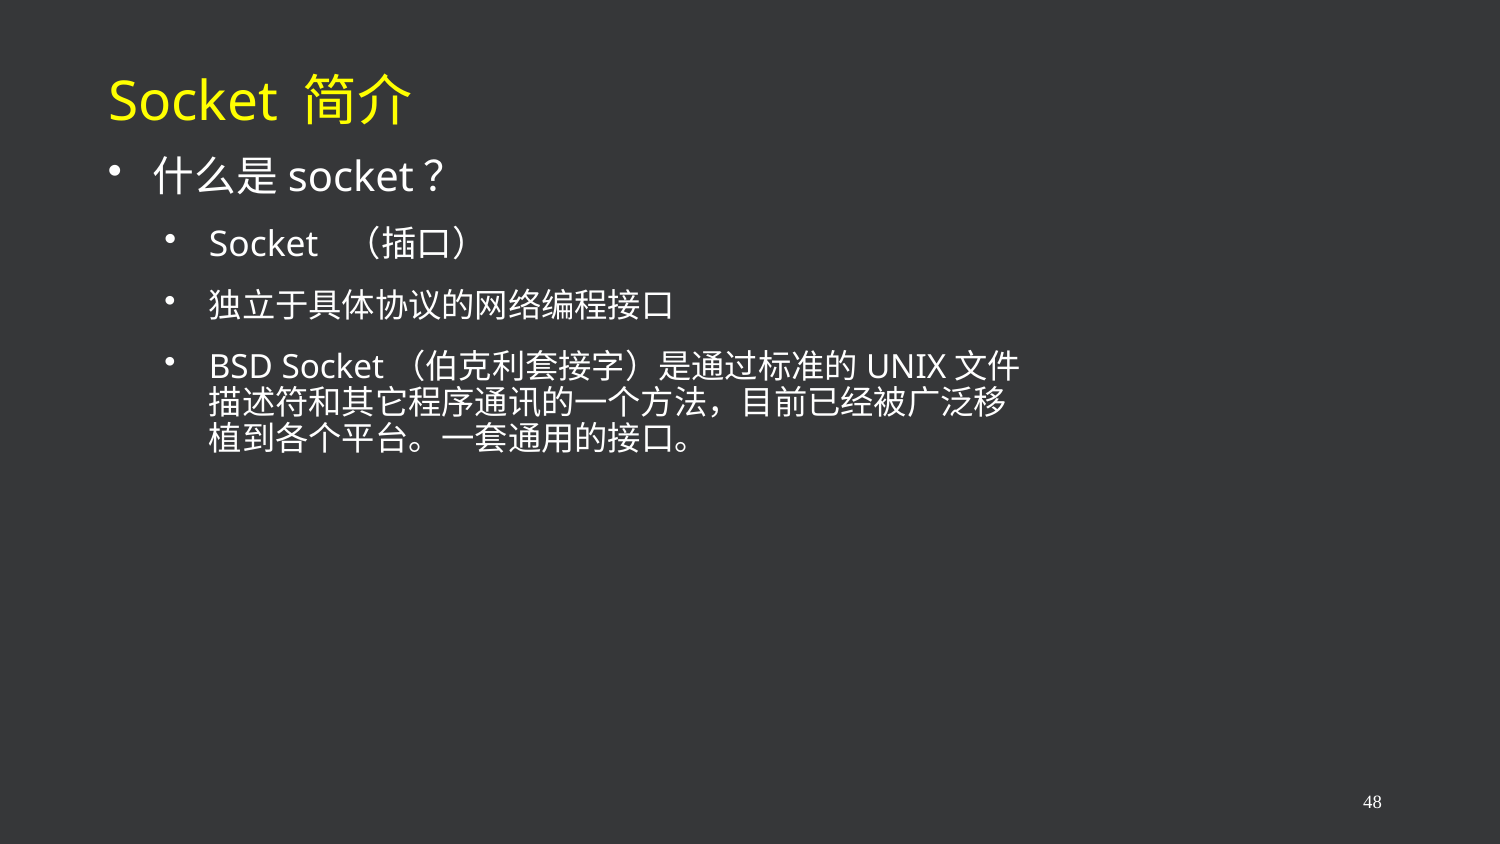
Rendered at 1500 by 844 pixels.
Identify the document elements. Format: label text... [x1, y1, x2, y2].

title Socket 简介 [96, 67, 1081, 139]
slide_number 48 [1059, 782, 1397, 828]
list 什么是socket？ Socket （插口） 独立于具体协议的网络编程接口 BSD Socket（伯克利套接字）是通过标准的UNIX文件描述符和其它程序通讯的一个方法，目前已经被广泛移植到各个平台。一套通用的接口。 [96, 150, 1046, 731]
